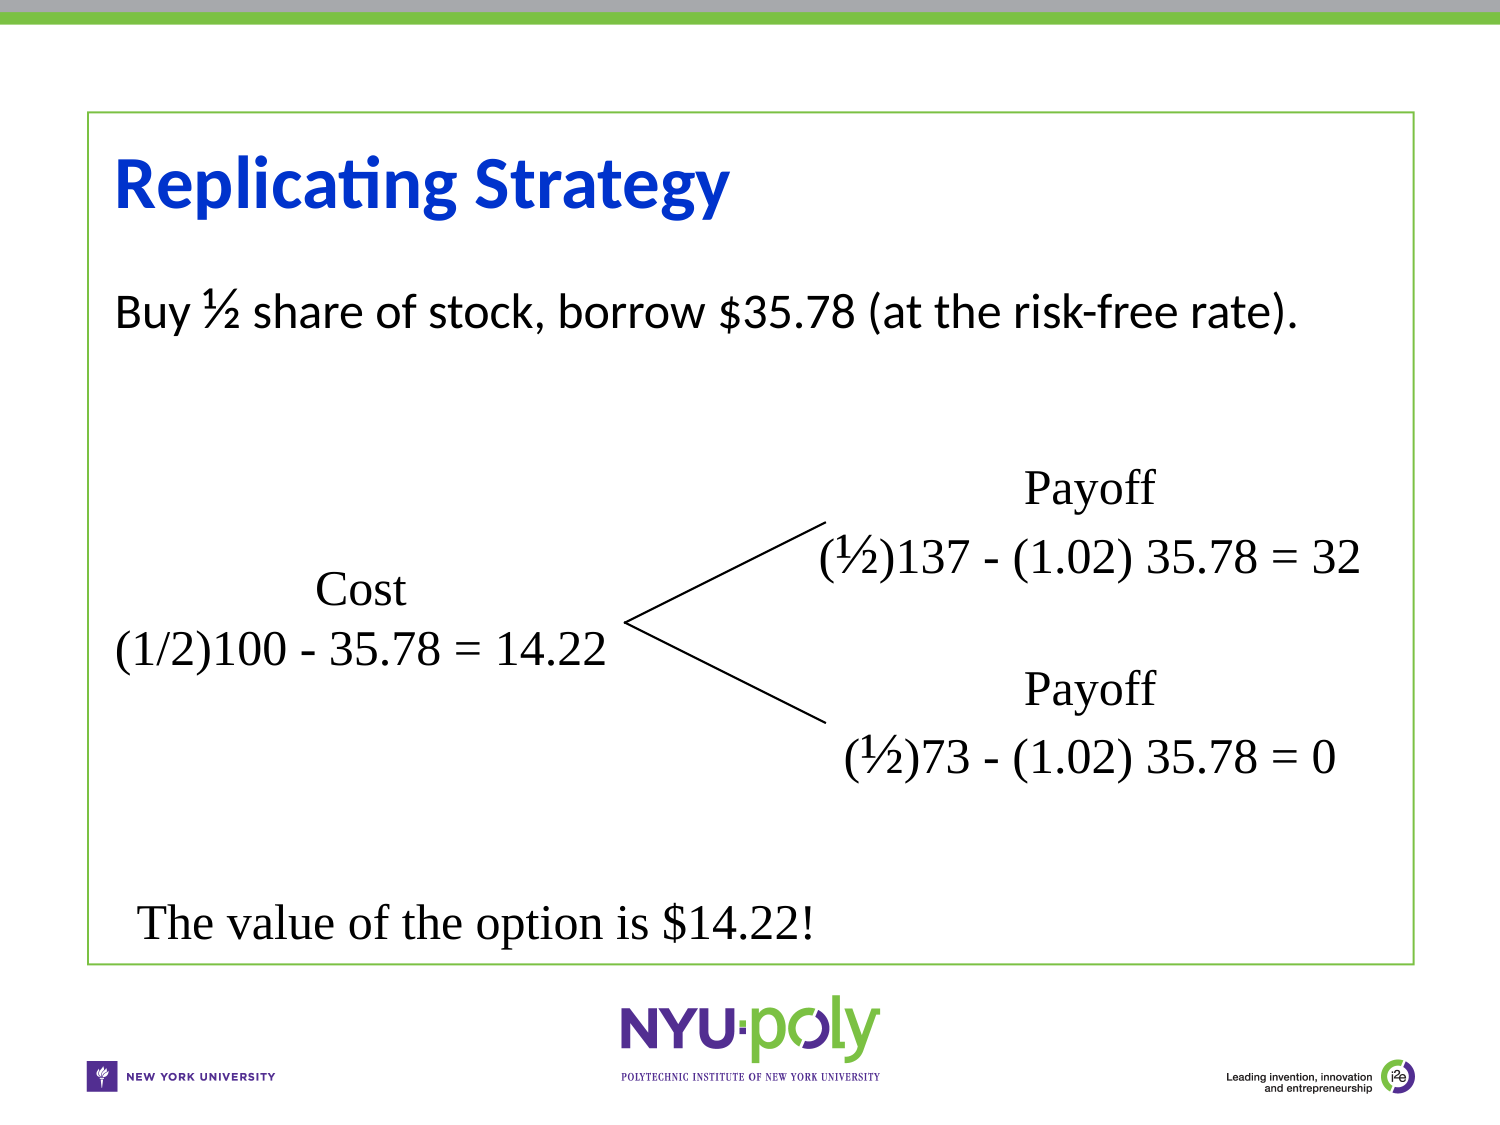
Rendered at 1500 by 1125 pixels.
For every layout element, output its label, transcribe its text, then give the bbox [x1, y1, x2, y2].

picture [0, 0, 1500, 1125]
title Replicating Strategy [99, 112, 1400, 246]
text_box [99, 447, 1377, 793]
text_box The value of the option is $14.22! [121, 881, 832, 957]
list Buy ½ share of stock, borrow $35.78 (at the risk-free rate). [99, 262, 1400, 387]
